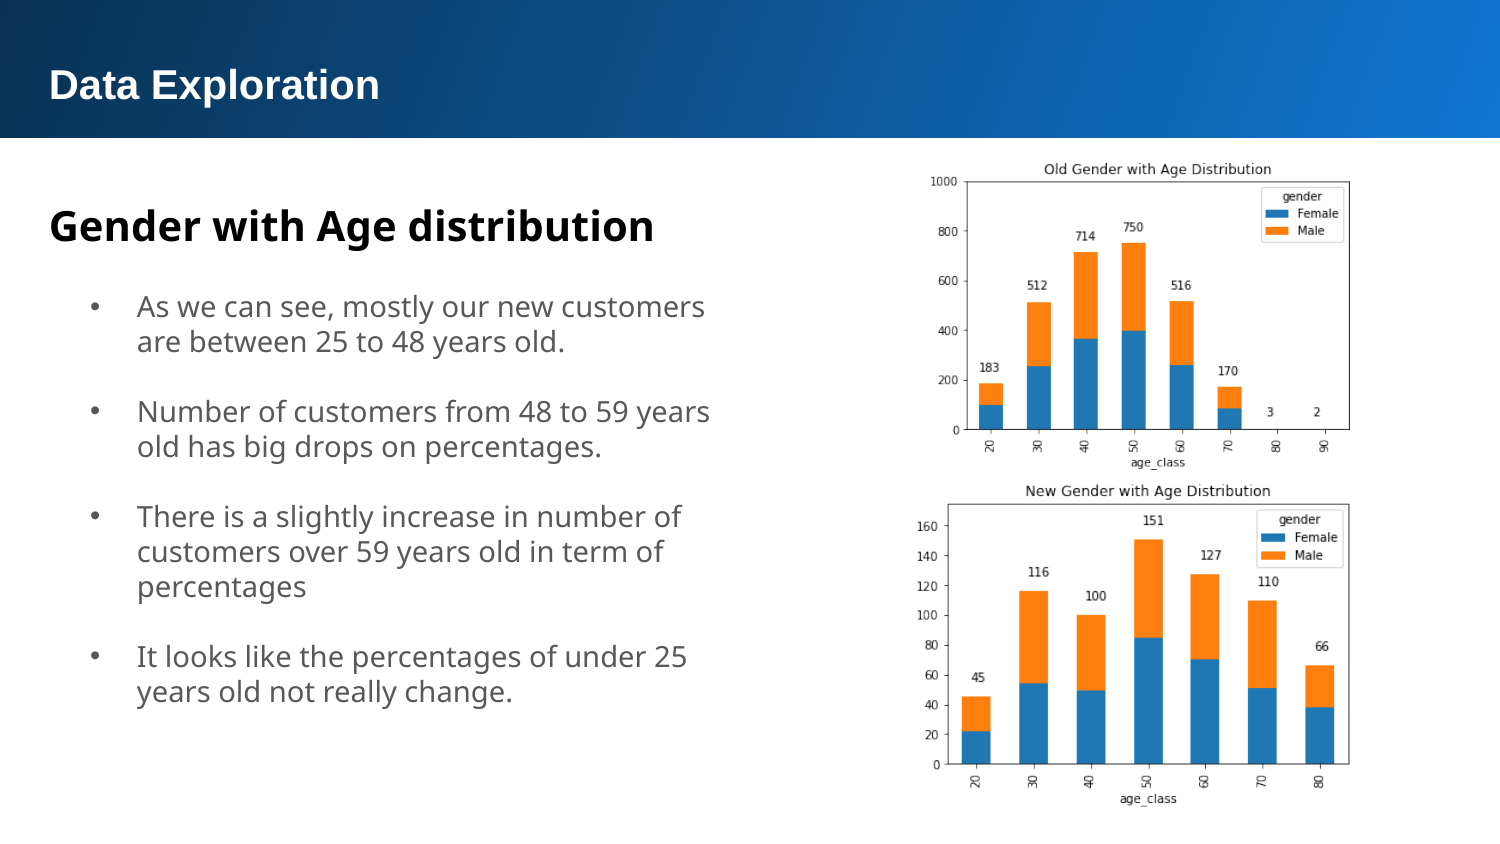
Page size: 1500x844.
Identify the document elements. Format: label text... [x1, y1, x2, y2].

list As we can see, mostly our new customers are between 25 to 48 years old. Number of customers from 48 to 59 years old has big drops on percentages. There is a slightly increase in number of customers over 59 years old in term of percentages It looks like the percentages of under 25 years old not really change. [74, 272, 765, 779]
text_box Data Exploration [33, 43, 1439, 124]
text_box Gender with Age distribution [33, 177, 764, 266]
text_box [0, 0, 1500, 138]
picture [908, 154, 1357, 814]
